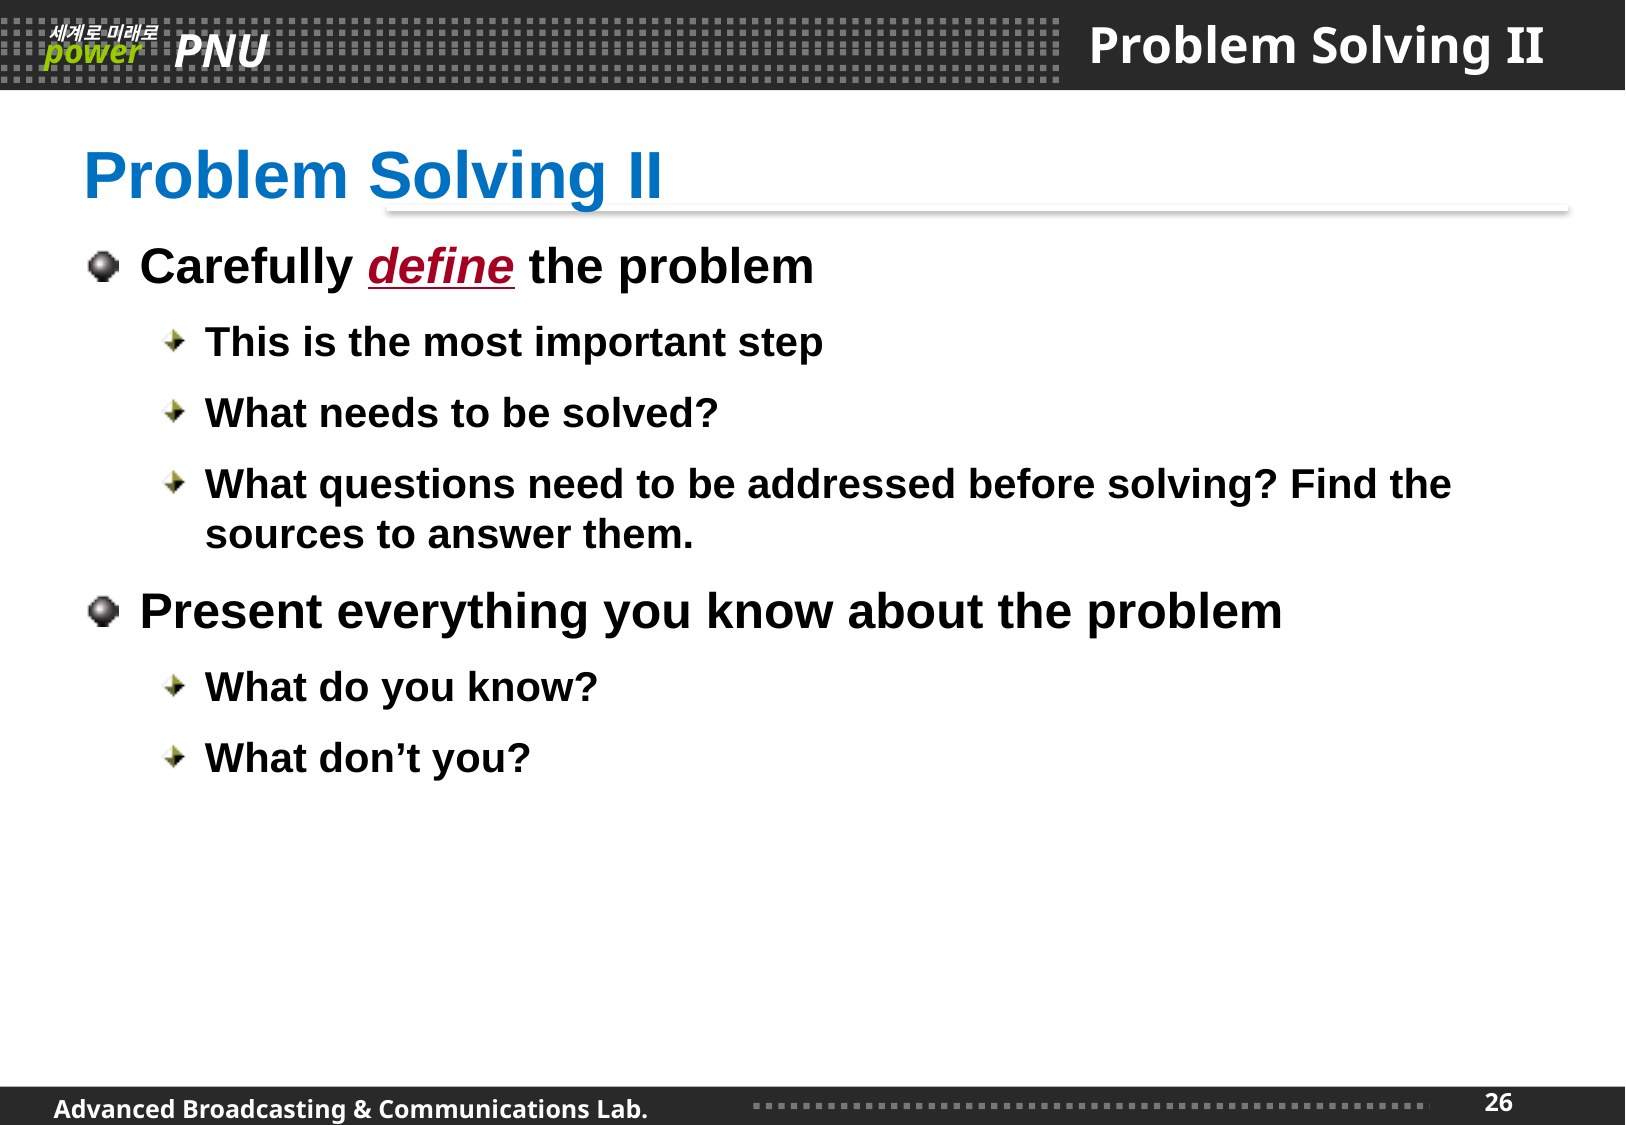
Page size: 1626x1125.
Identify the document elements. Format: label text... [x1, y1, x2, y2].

title Problem Solving II [0, 0, 1625, 89]
picture [158, 395, 188, 426]
picture [158, 466, 188, 497]
picture [83, 591, 119, 627]
list Problem Solving II Carefully define the problem This is the most important step What needs to be solved? What questions need to be addressed before solving? Find the sources to answer them. Present everything you know about the problem What do you know? What don’t you? [68, 123, 1569, 1047]
picture [158, 741, 188, 771]
picture [158, 325, 188, 355]
picture [158, 670, 188, 700]
picture [83, 246, 119, 282]
